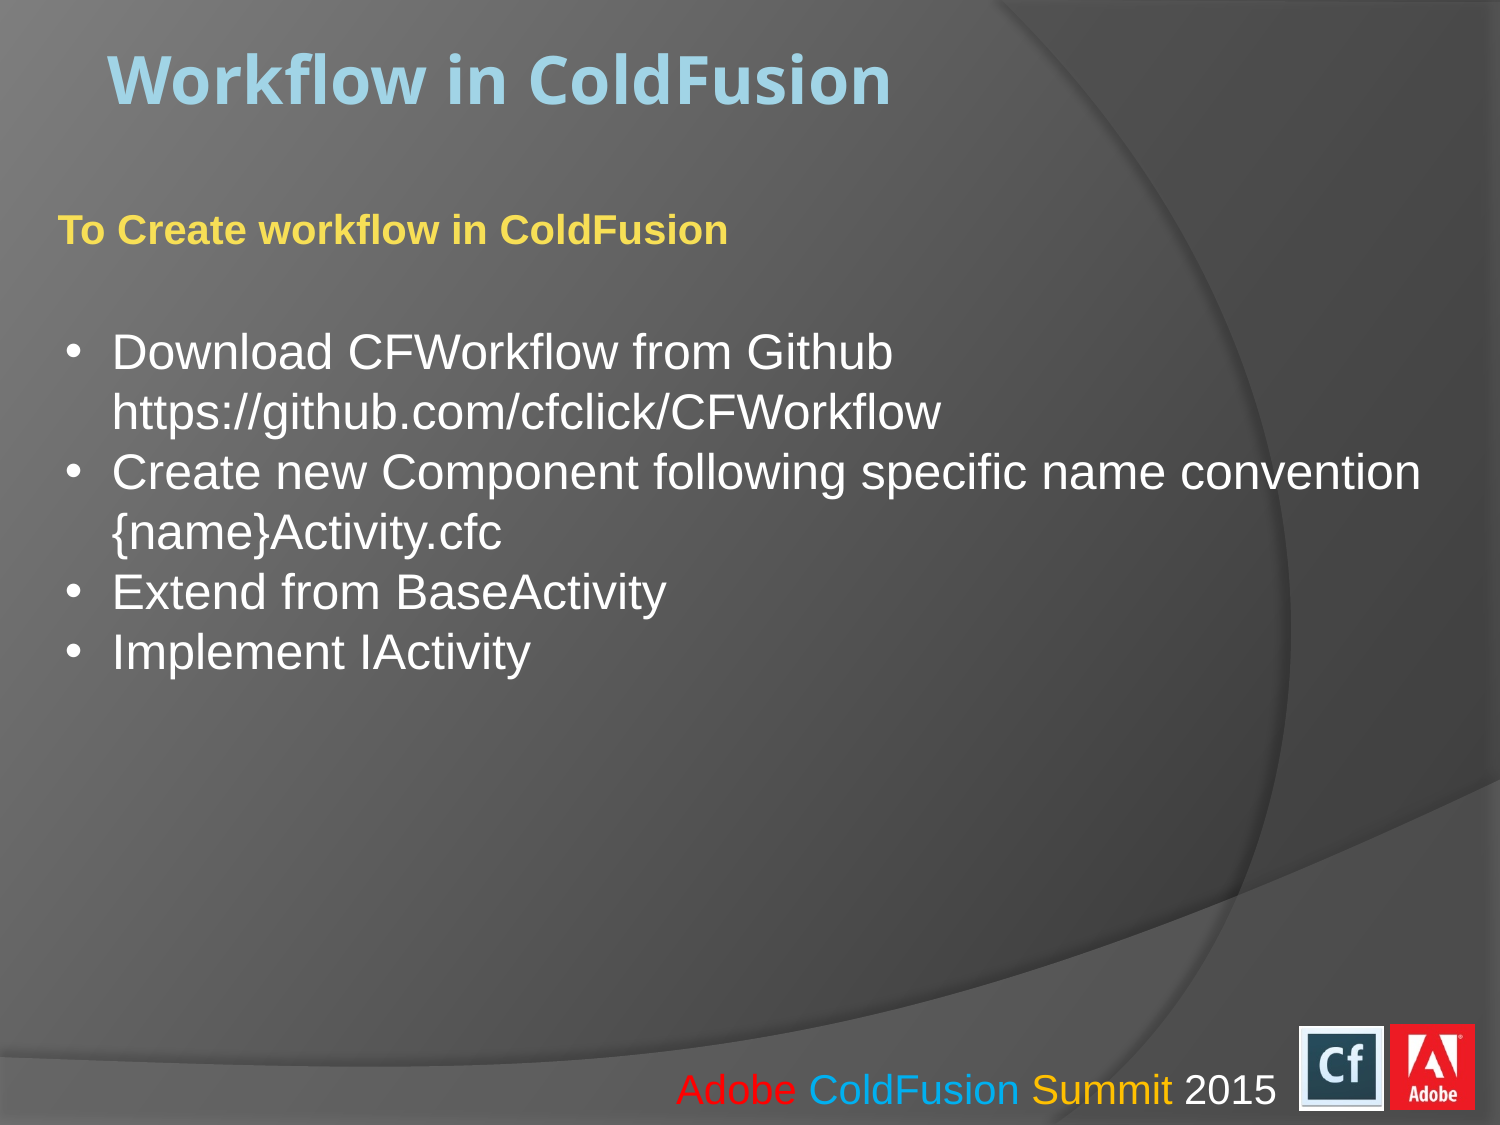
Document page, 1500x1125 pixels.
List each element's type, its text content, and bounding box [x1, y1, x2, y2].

text_box Download CFWorkflow from Github https://github.com/cfclick/CFWorkflow Create new Component following specific name convention {name}Activity.cfc Extend from BaseActivity Implement IActivity [49, 312, 1463, 688]
text_box To Create workflow in ColdFusion [50, 182, 988, 254]
picture [1394, 1024, 1476, 1110]
picture [1299, 1025, 1385, 1111]
text_box Adobe ColdFusion Summit 2015 [668, 1046, 1288, 1113]
title Workflow in ColdFusion [99, 37, 1363, 200]
